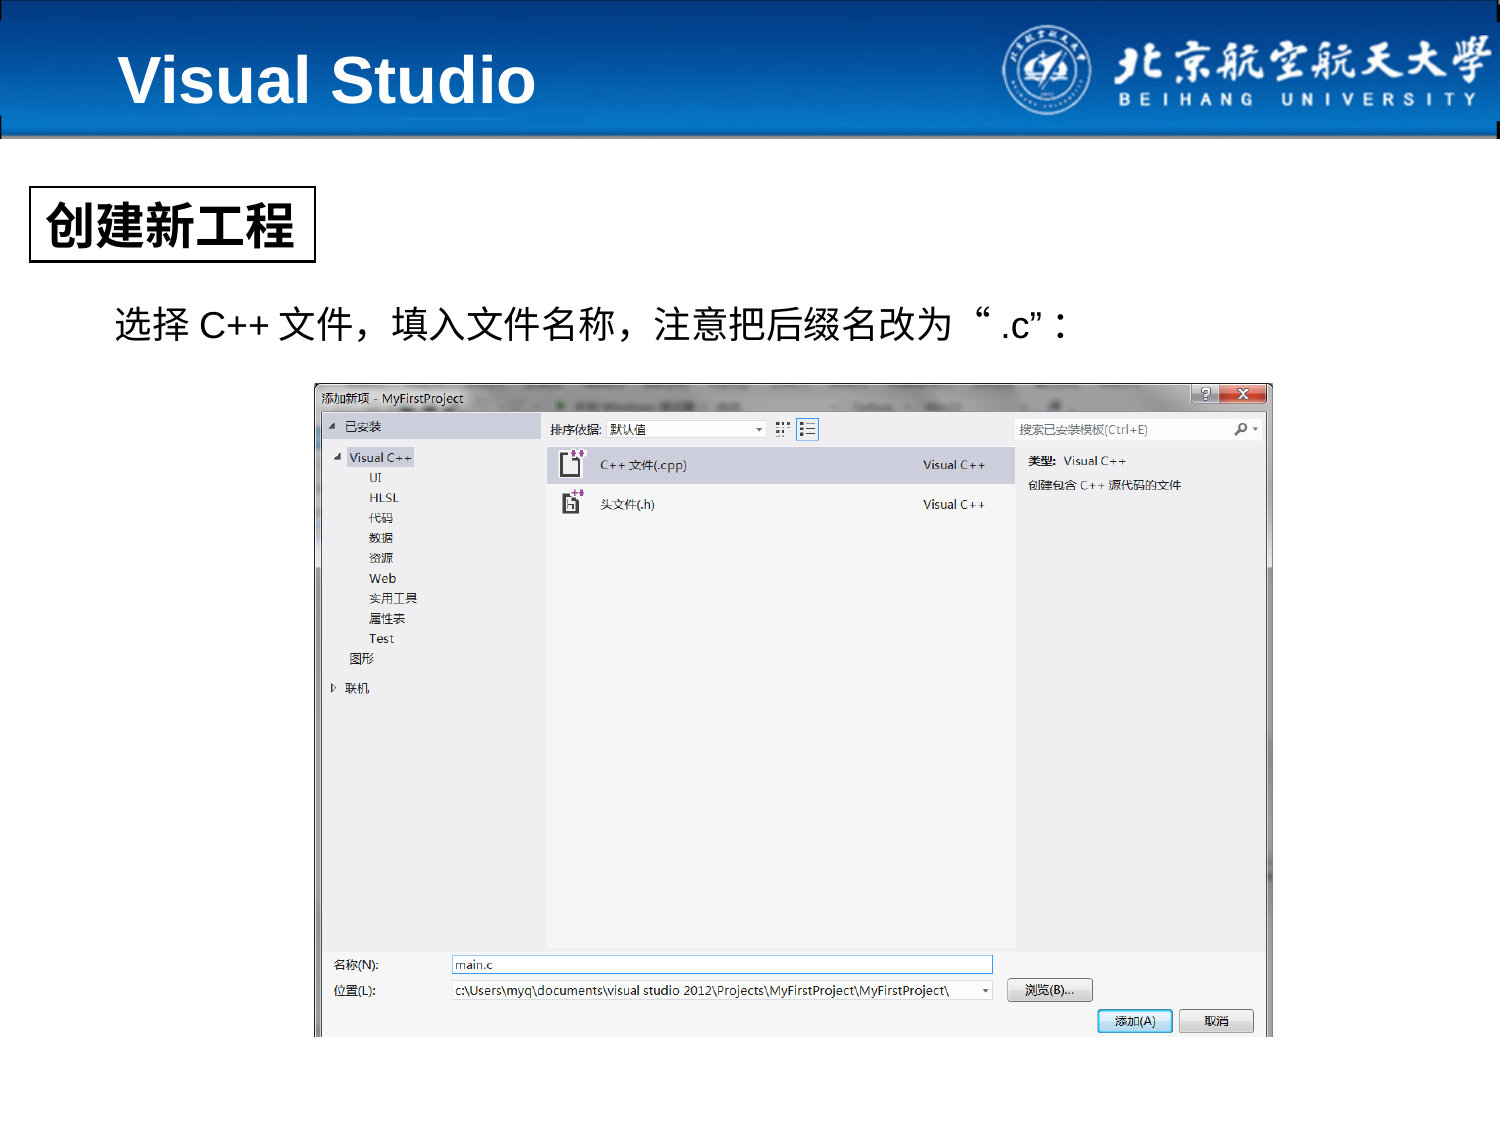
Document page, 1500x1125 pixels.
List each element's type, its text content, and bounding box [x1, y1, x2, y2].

picture [0, 0, 1500, 139]
picture [314, 383, 1274, 1037]
text_box 创建新工程 [29, 186, 316, 263]
text_box Visual Studio [45, 29, 610, 125]
text_box 选择C++文件，填入文件名称，注意把后缀名改为“.c”： [100, 293, 1471, 355]
